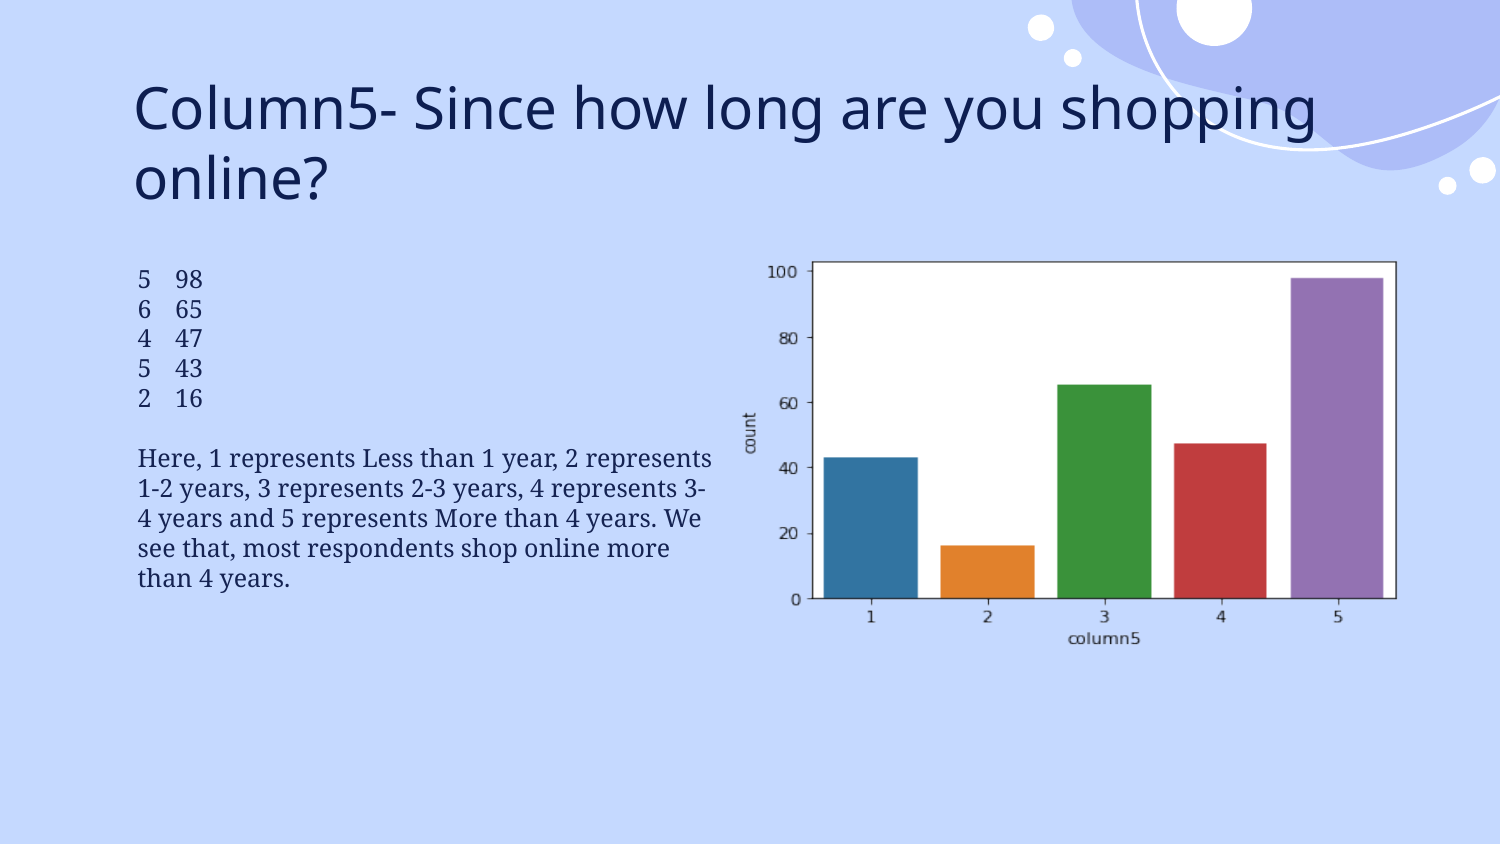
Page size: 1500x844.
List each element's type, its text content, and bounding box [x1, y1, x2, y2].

title Column5- Since how long are you shopping online? [118, 56, 1382, 151]
picture [730, 252, 1408, 658]
list 98 65 47 43 16 Here, 1 represents Less than 1 year, 2 represents 1-2 years, 3 represents 2-3 years, 4 represents 3-4 years and 5 represents More than 4 years. We see that, most respondents shop online more than 4 years. [122, 198, 731, 681]
